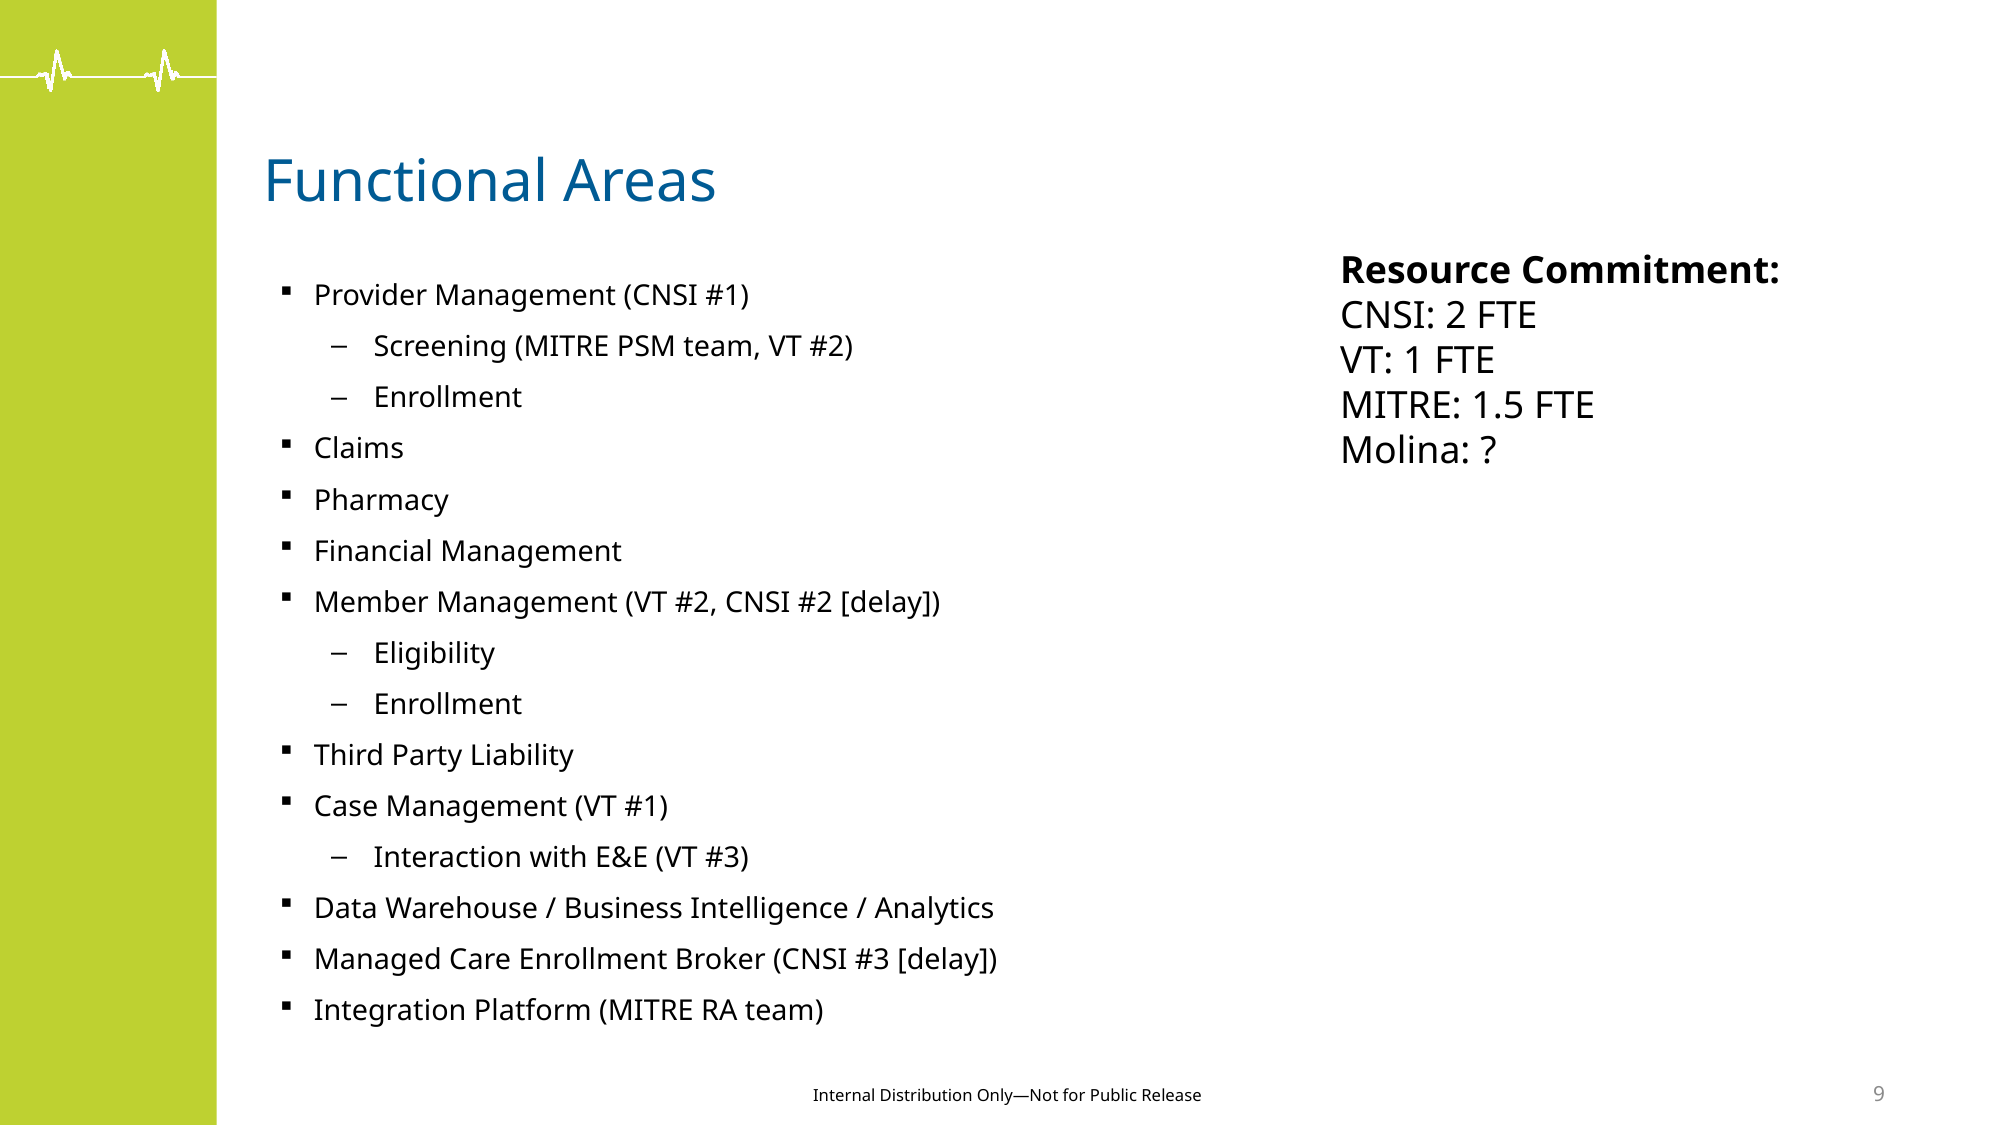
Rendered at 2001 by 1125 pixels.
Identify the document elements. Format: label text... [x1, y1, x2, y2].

list Provider Management (CNSI #1) Screening (MITRE PSM team, VT #2) Enrollment Claims Pharmacy Financial Management Member Management (VT #2, CNSI #2 [delay]) Eligibility Enrollment Third Party Liability Case Management (VT #1) Interaction with E&E (VT #3) Data Warehouse / Business Intelligence / Analytics Managed Care Enrollment Broker (CNSI #3 [delay]) Integration Platform (MITRE RA team) [248, 262, 1882, 1045]
slide_number 9 [1500, 1065, 1900, 1125]
text_box Resource Commitment: CNSI: 2 FTE VT: 1 FTE MITRE: 1.5 FTE Molina: ? [1325, 238, 1796, 479]
title Functional Areas [248, 119, 1882, 236]
picture [0, 9, 217, 125]
